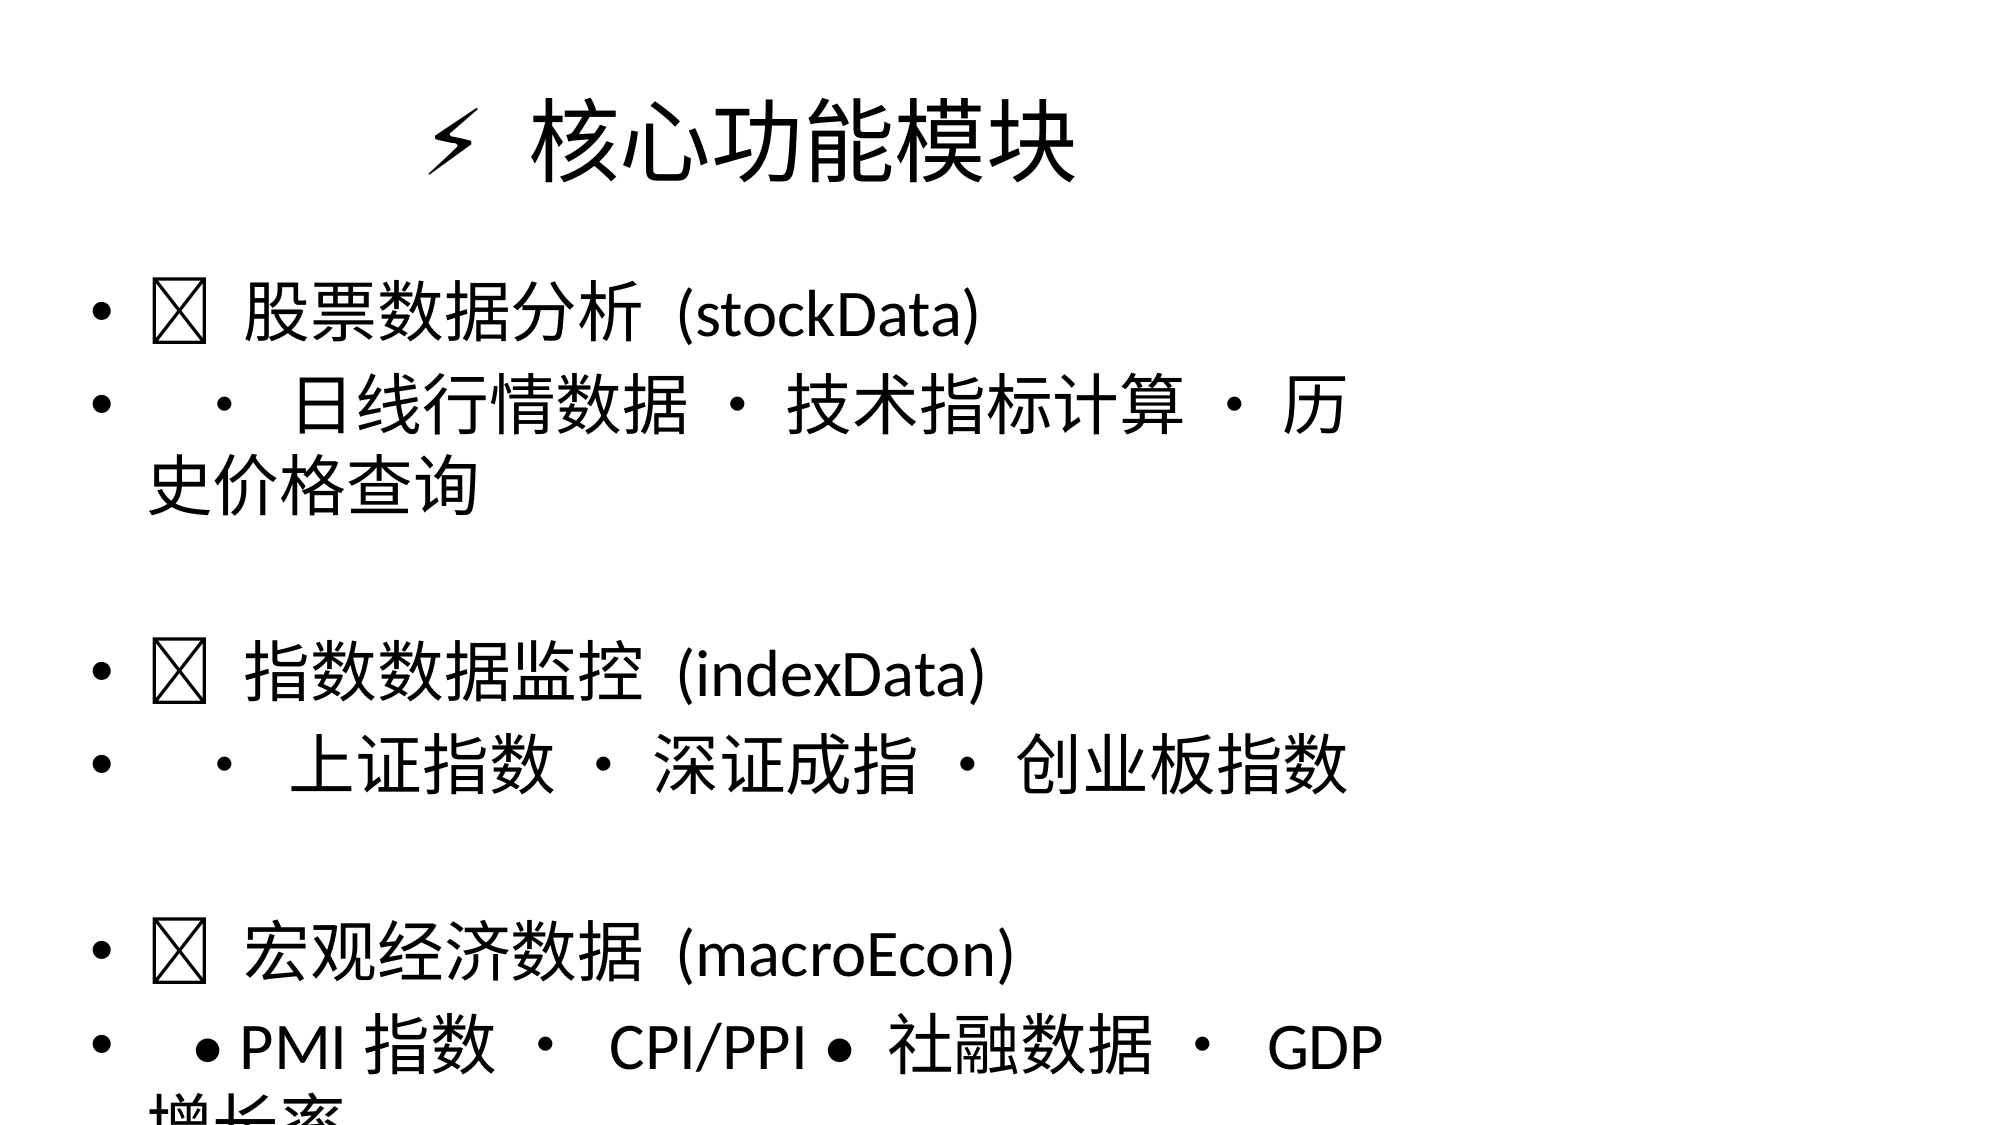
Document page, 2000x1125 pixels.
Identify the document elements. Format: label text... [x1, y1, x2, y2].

title ⚡ 核心功能模块 [75, 45, 1425, 233]
list 🔹 股票数据分析 (stockData) • 日线行情数据 • 技术指标计算 • 历史价格查询 🔹 指数数据监控 (indexData) • 上证指数 • 深证成指 • 创业板指数 🔹 宏观经济数据 (macroEcon) • PMI指数 • CPI/PPI • 社融数据 • GDP增长率 🔹 公司财务分析 (companyPerformance) • 利润表 • 资产负债表 • 现金流量表 • 财务指标 🔹 基金数据查询 (fundData) • 基金净值 • 基金经理 • 持仓分析 [75, 262, 1425, 1005]
